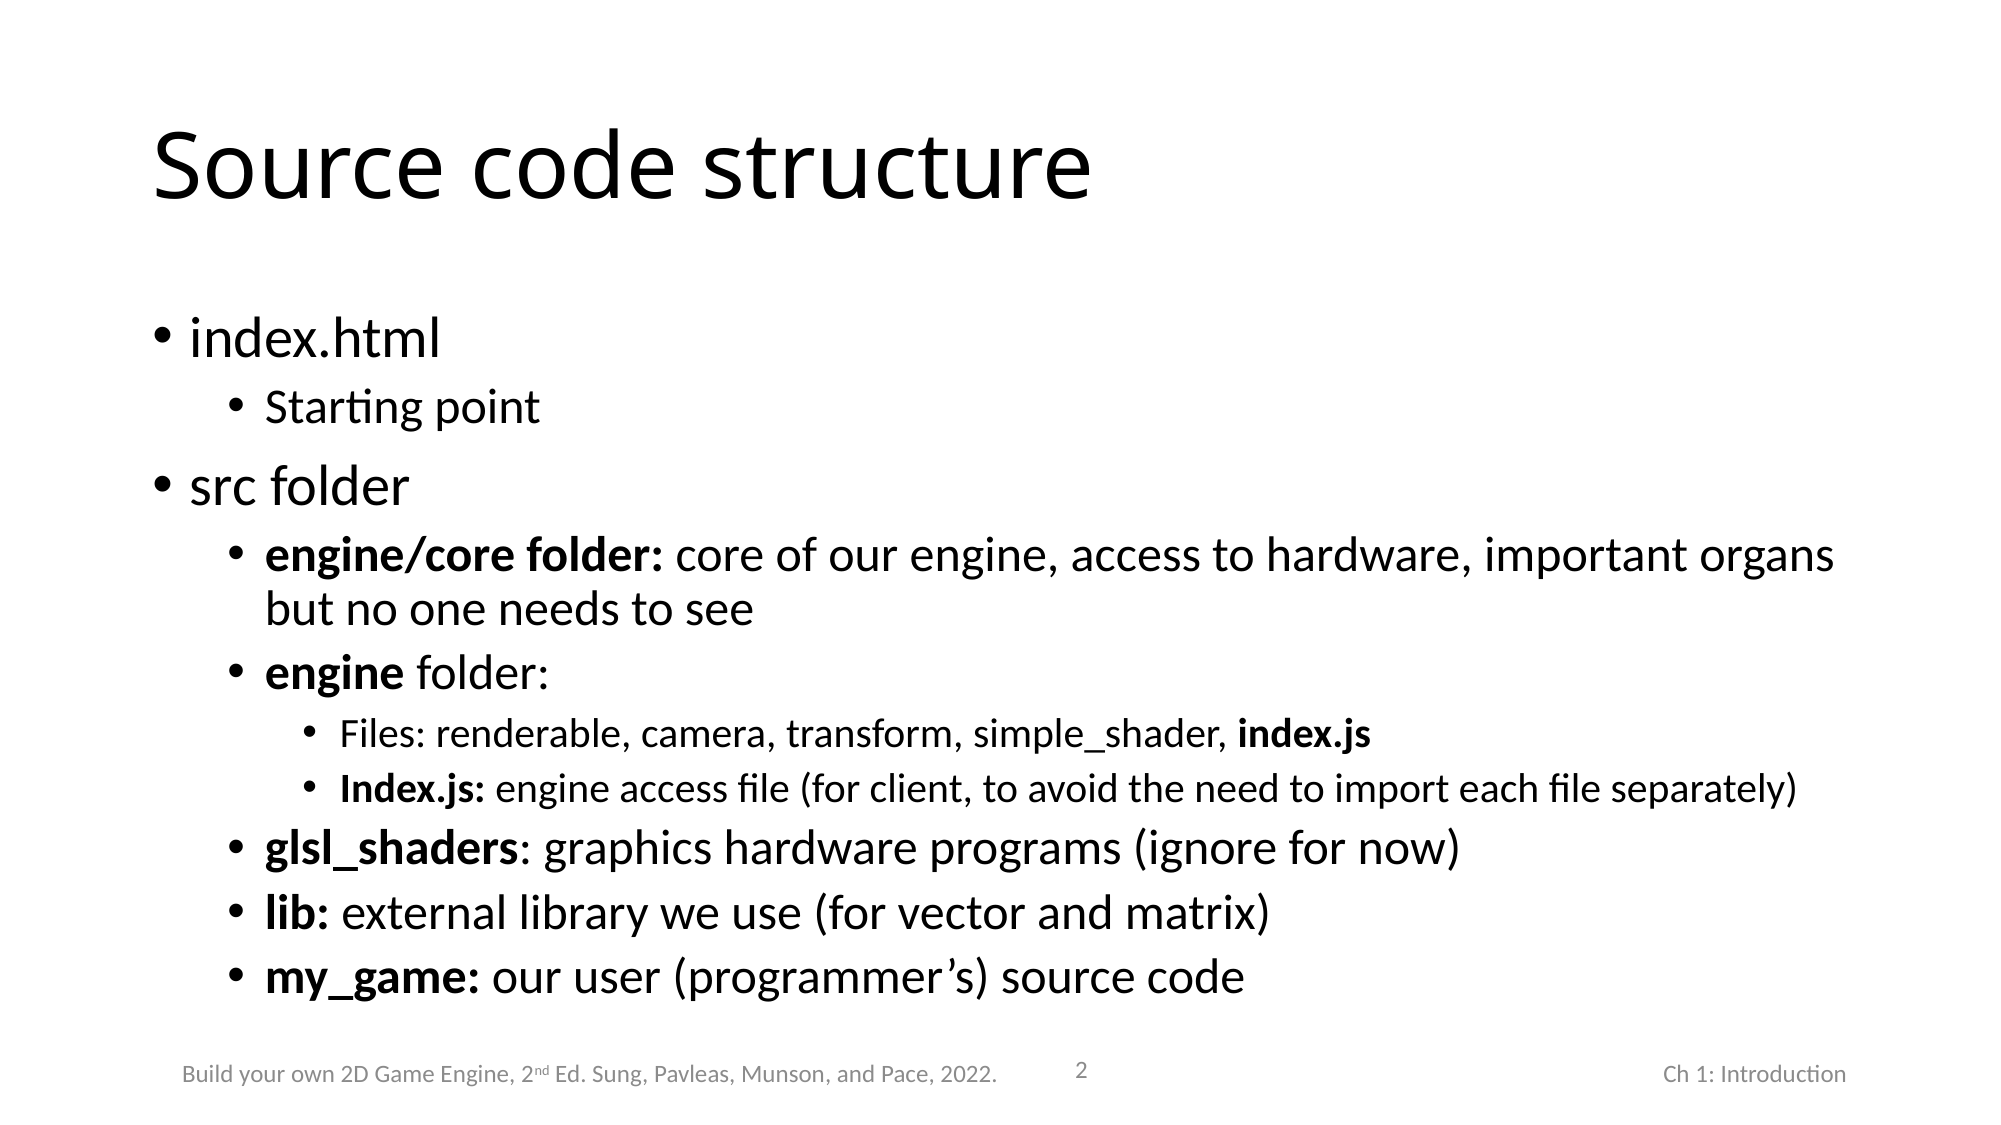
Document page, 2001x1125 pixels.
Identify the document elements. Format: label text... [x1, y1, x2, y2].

list index.html Starting point src folder engine/core folder: core of our engine, access to hardware, important organs but no one needs to see engine folder: Files: renderable, camera, transform, simple_shader, index.js Index.js: engine access file (for client, to avoid the need to import each file separately) glsl_shaders: graphics hardware programs (ignore for now) lib: external library we use (for vector and matrix) my_game: our user (programmer’s) source code [137, 299, 1863, 1014]
title Source code structure [137, 59, 1863, 278]
